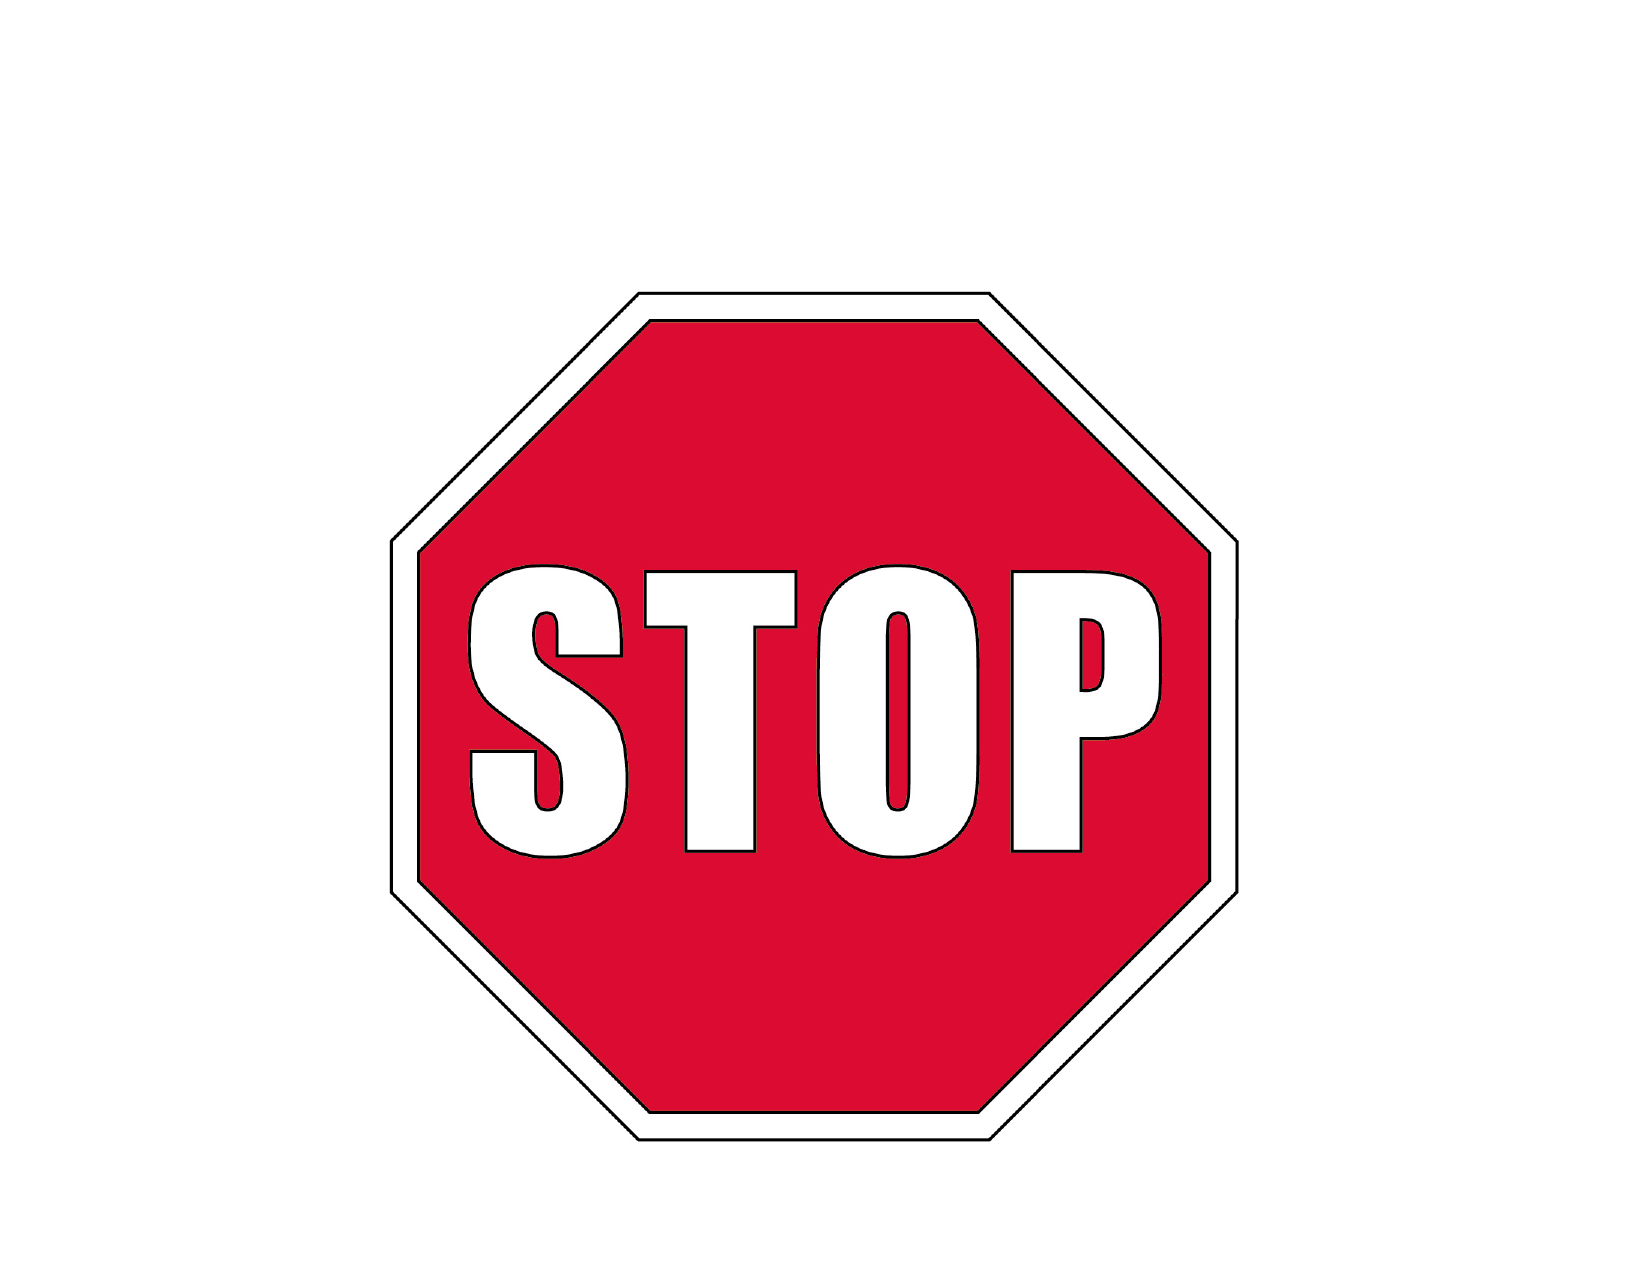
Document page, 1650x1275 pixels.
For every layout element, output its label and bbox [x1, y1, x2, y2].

picture [363, 271, 1263, 1171]
